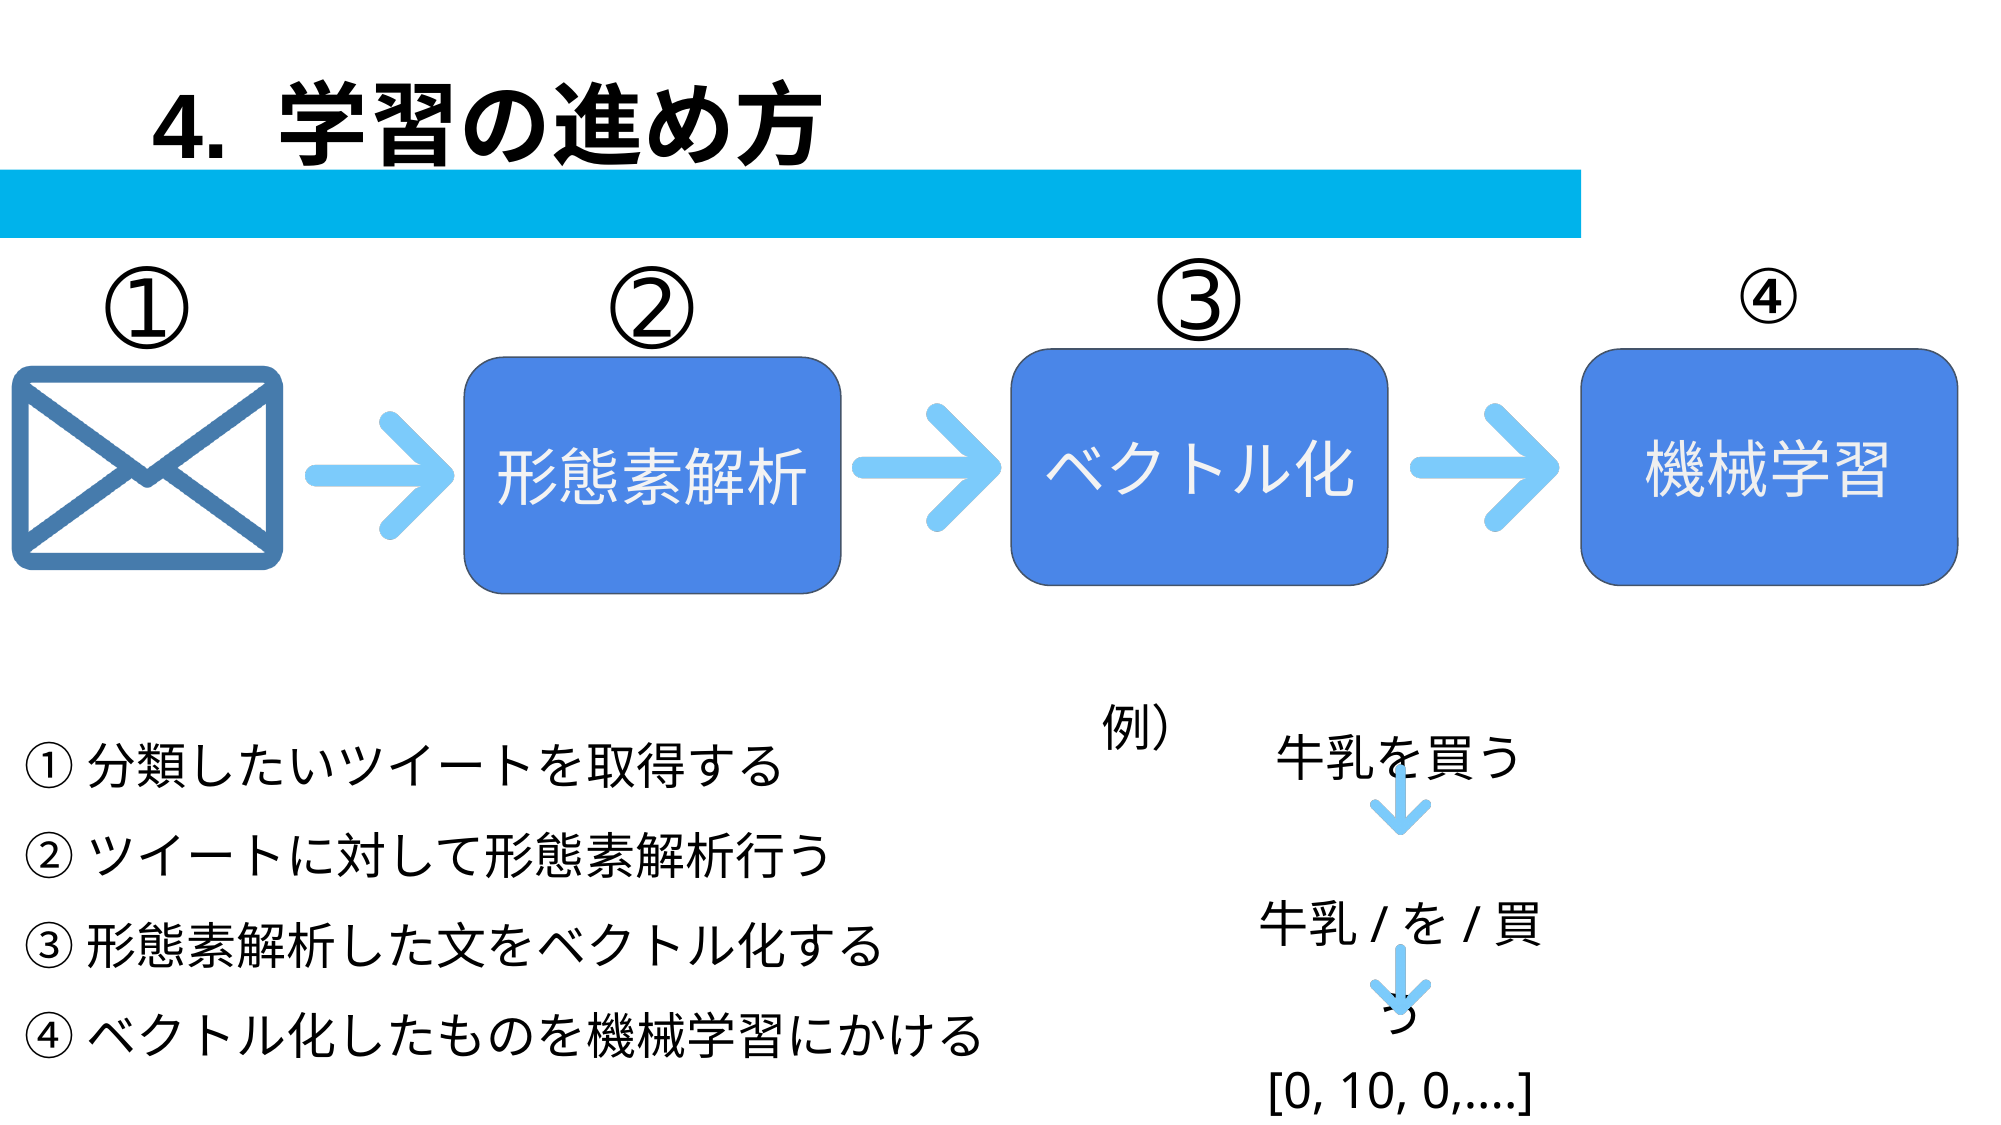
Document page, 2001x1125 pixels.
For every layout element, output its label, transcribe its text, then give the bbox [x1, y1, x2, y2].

title 4. 学習の進め方 [137, 20, 1863, 238]
picture [0, 320, 465, 615]
text_box [0, 169, 1582, 238]
text_box ➁ [593, 229, 712, 342]
text_box ➀ [83, 229, 211, 318]
picture [840, 381, 1012, 553]
text_box ④ [1706, 233, 1833, 322]
text_box ベクトル化 [1011, 349, 1388, 586]
text_box 牛乳/を/買う [1232, 847, 1569, 936]
text_box 牛乳を買う [1245, 681, 1556, 770]
picture [1360, 938, 1441, 1020]
text_box 機械学習 [1581, 349, 1958, 586]
text_box ➂ [1131, 221, 1268, 334]
text_box [0, 10, 0,....] [1245, 1013, 1556, 1102]
text_box 形態素解析 [464, 357, 841, 594]
text_box ➀分類したいツイートを取得する ➁ツイートに対して形態素解析行う ➂形態素解析した文をベクトル化する ➃ベクトル化したものを機械学習にかける [9, 689, 1065, 1012]
picture [1360, 759, 1441, 840]
picture [1399, 381, 1570, 553]
text_box 例） [1086, 681, 1245, 770]
